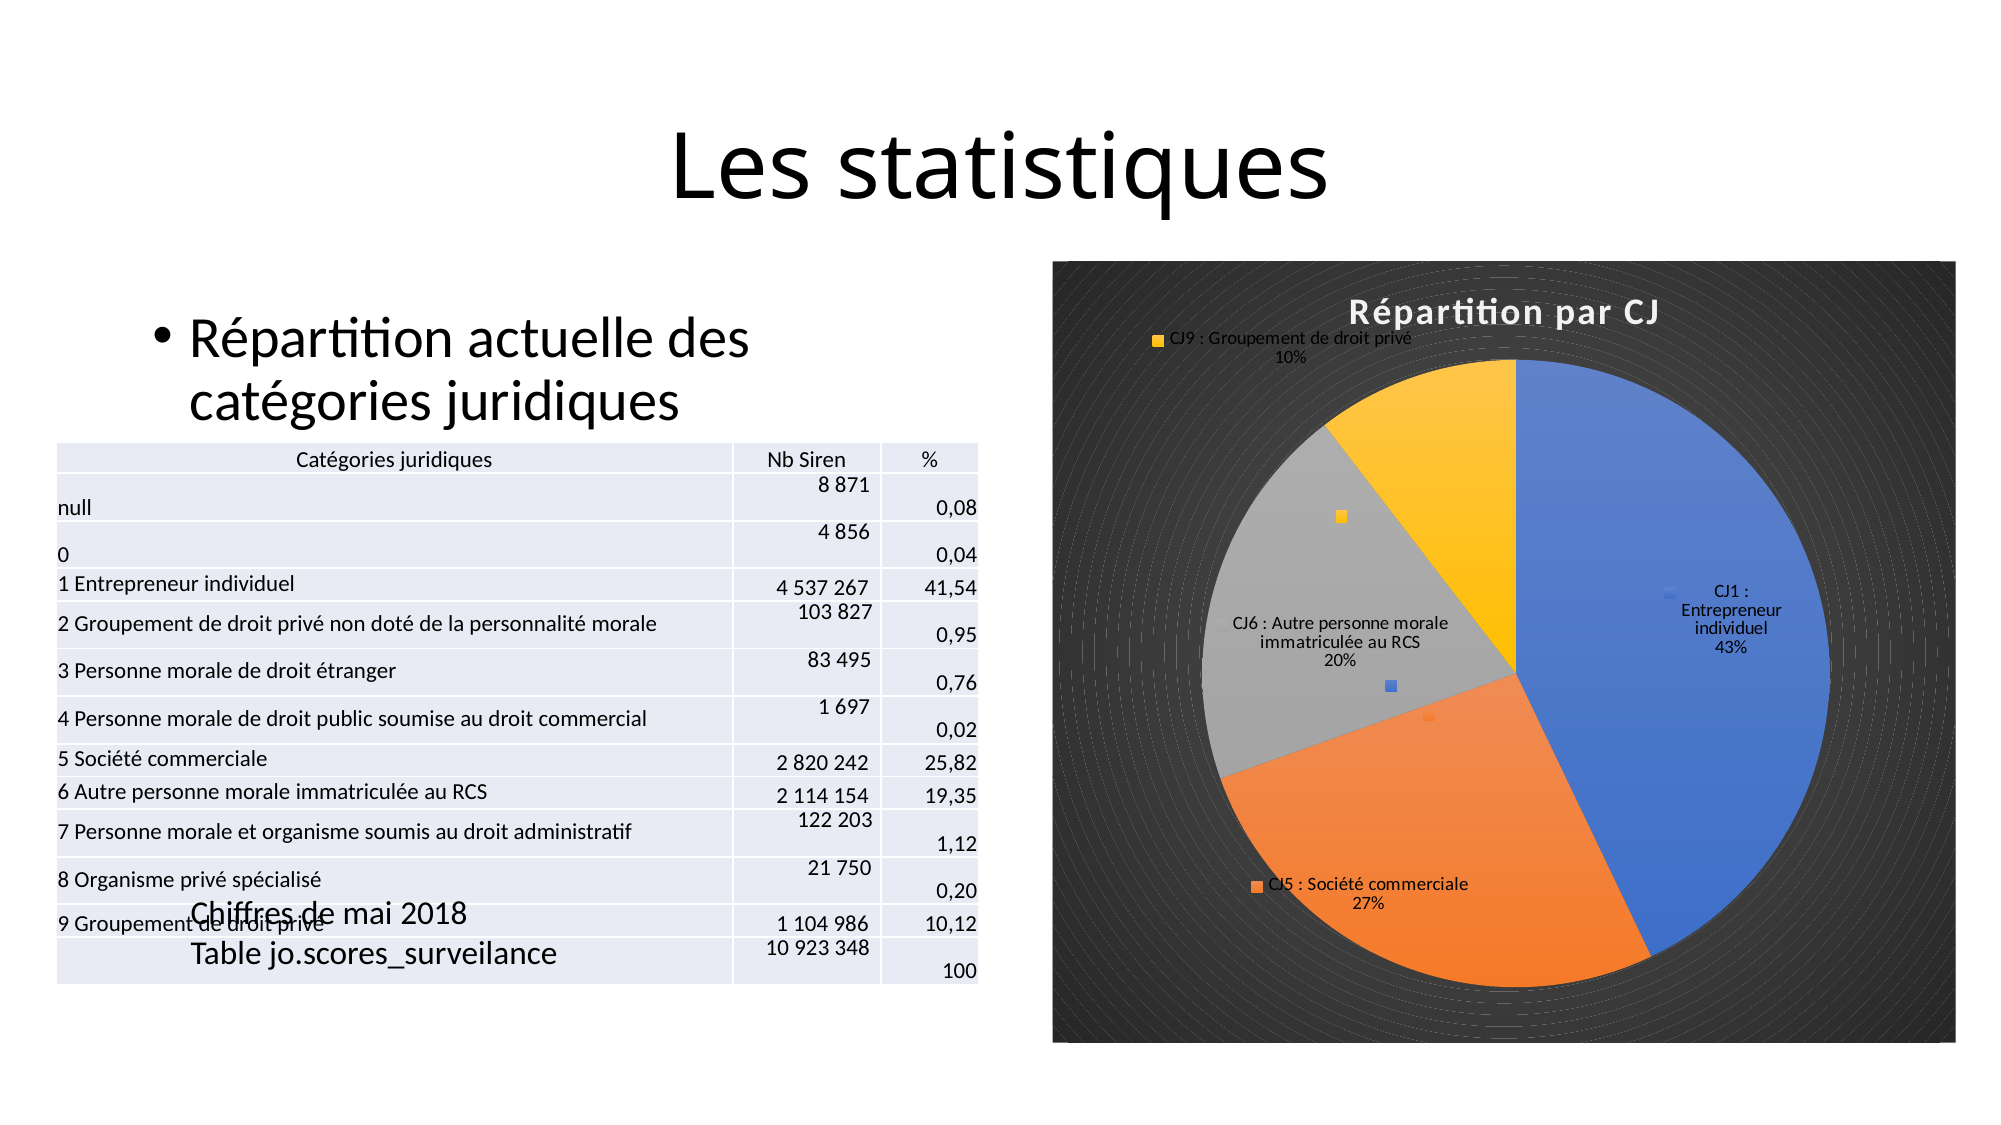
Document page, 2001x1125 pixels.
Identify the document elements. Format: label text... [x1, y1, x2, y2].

table_cell [57, 938, 732, 984]
table_cell 9 Groupement de droit privé [57, 905, 175, 936]
table_cell 122 203 [734, 810, 880, 856]
table_cell 0,04 [882, 522, 978, 567]
title Les statistiques [137, 59, 1863, 278]
table_cell 25,82 [882, 745, 978, 776]
table_cell 41,54 [882, 569, 978, 600]
table_header % [882, 443, 978, 472]
table_cell 5 Société commerciale [57, 745, 732, 776]
table_cell 83 495 [734, 649, 880, 695]
table_cell 10,12 [941, 905, 978, 936]
table_cell 0,76 [882, 649, 978, 695]
table_cell 0 [57, 522, 732, 567]
table_cell 0,20 [882, 858, 978, 903]
table_cell 19,35 [882, 777, 978, 808]
table_cell 7 Personne morale et organisme soumis au droit administratif [57, 810, 732, 856]
table_cell 1 697 [734, 697, 880, 743]
table_cell 0,08 [882, 474, 978, 520]
table_header Nb Siren [734, 443, 880, 472]
table_cell 6 Autre personne morale immatriculée au RCS [57, 777, 732, 808]
table_cell 103 827 [734, 602, 880, 648]
table_cell 1,12 [882, 810, 978, 856]
table_cell 4 856 [734, 522, 880, 567]
table_cell 2 Groupement de droit privé non doté de la personnalité morale [57, 602, 732, 648]
table_cell 10 923 348 [734, 979, 880, 984]
table_cell 8 871 [734, 474, 880, 520]
table_cell null [57, 474, 732, 520]
table_cell 0,95 [882, 602, 978, 648]
table_cell 8 Organisme privé spécialisé [57, 858, 732, 903]
table_cell 4 537 267 [734, 569, 880, 600]
table_cell 100 [882, 938, 978, 984]
table_cell 3 Personne morale de droit étranger [57, 649, 732, 695]
table_cell 2 114 154 [734, 777, 880, 808]
list Répartition actuelle des catégories juridiques [137, 299, 1052, 1014]
table_cell 21 750 [734, 858, 880, 884]
table_cell 1 Entrepreneur individuel [57, 569, 732, 600]
table_cell 0,02 [882, 697, 978, 743]
text_box Chiffres de mai 2018 Table jo.scores_surveilance [175, 884, 941, 979]
table_cell 2 820 242 [734, 745, 880, 776]
chart [1052, 261, 1956, 1043]
table_cell 4 Personne morale de droit public soumise au droit commercial [57, 697, 732, 743]
table_header Catégories juridiques [57, 443, 732, 472]
